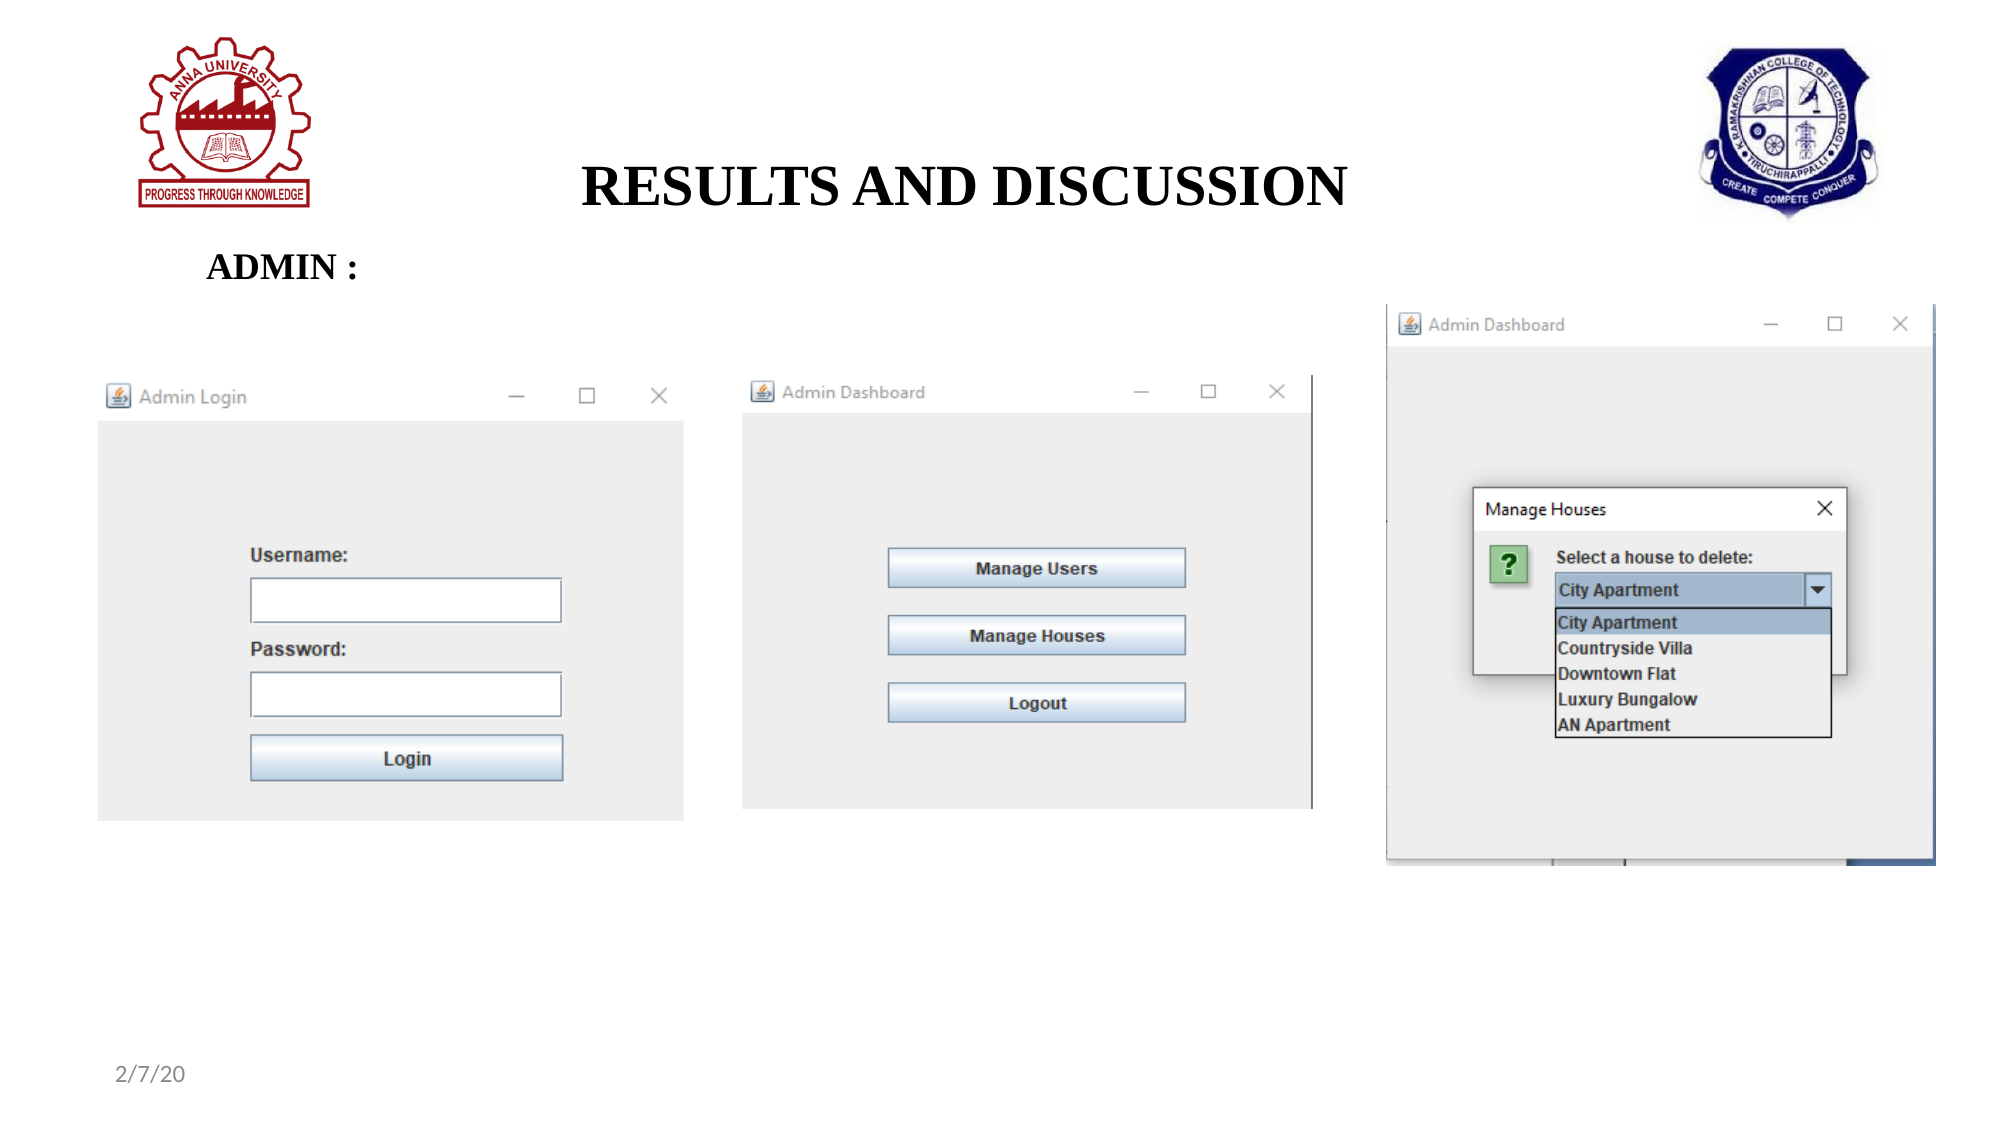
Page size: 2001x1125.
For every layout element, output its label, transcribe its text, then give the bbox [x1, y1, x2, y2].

picture [97, 374, 684, 821]
picture [1386, 304, 1936, 866]
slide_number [99, 1042, 567, 1103]
text_box ADMIN : [191, 234, 414, 295]
picture [136, 35, 312, 209]
picture [1695, 42, 1885, 224]
picture [742, 374, 1313, 809]
text_box RESULTS AND DISCUSSION [566, 139, 1437, 225]
